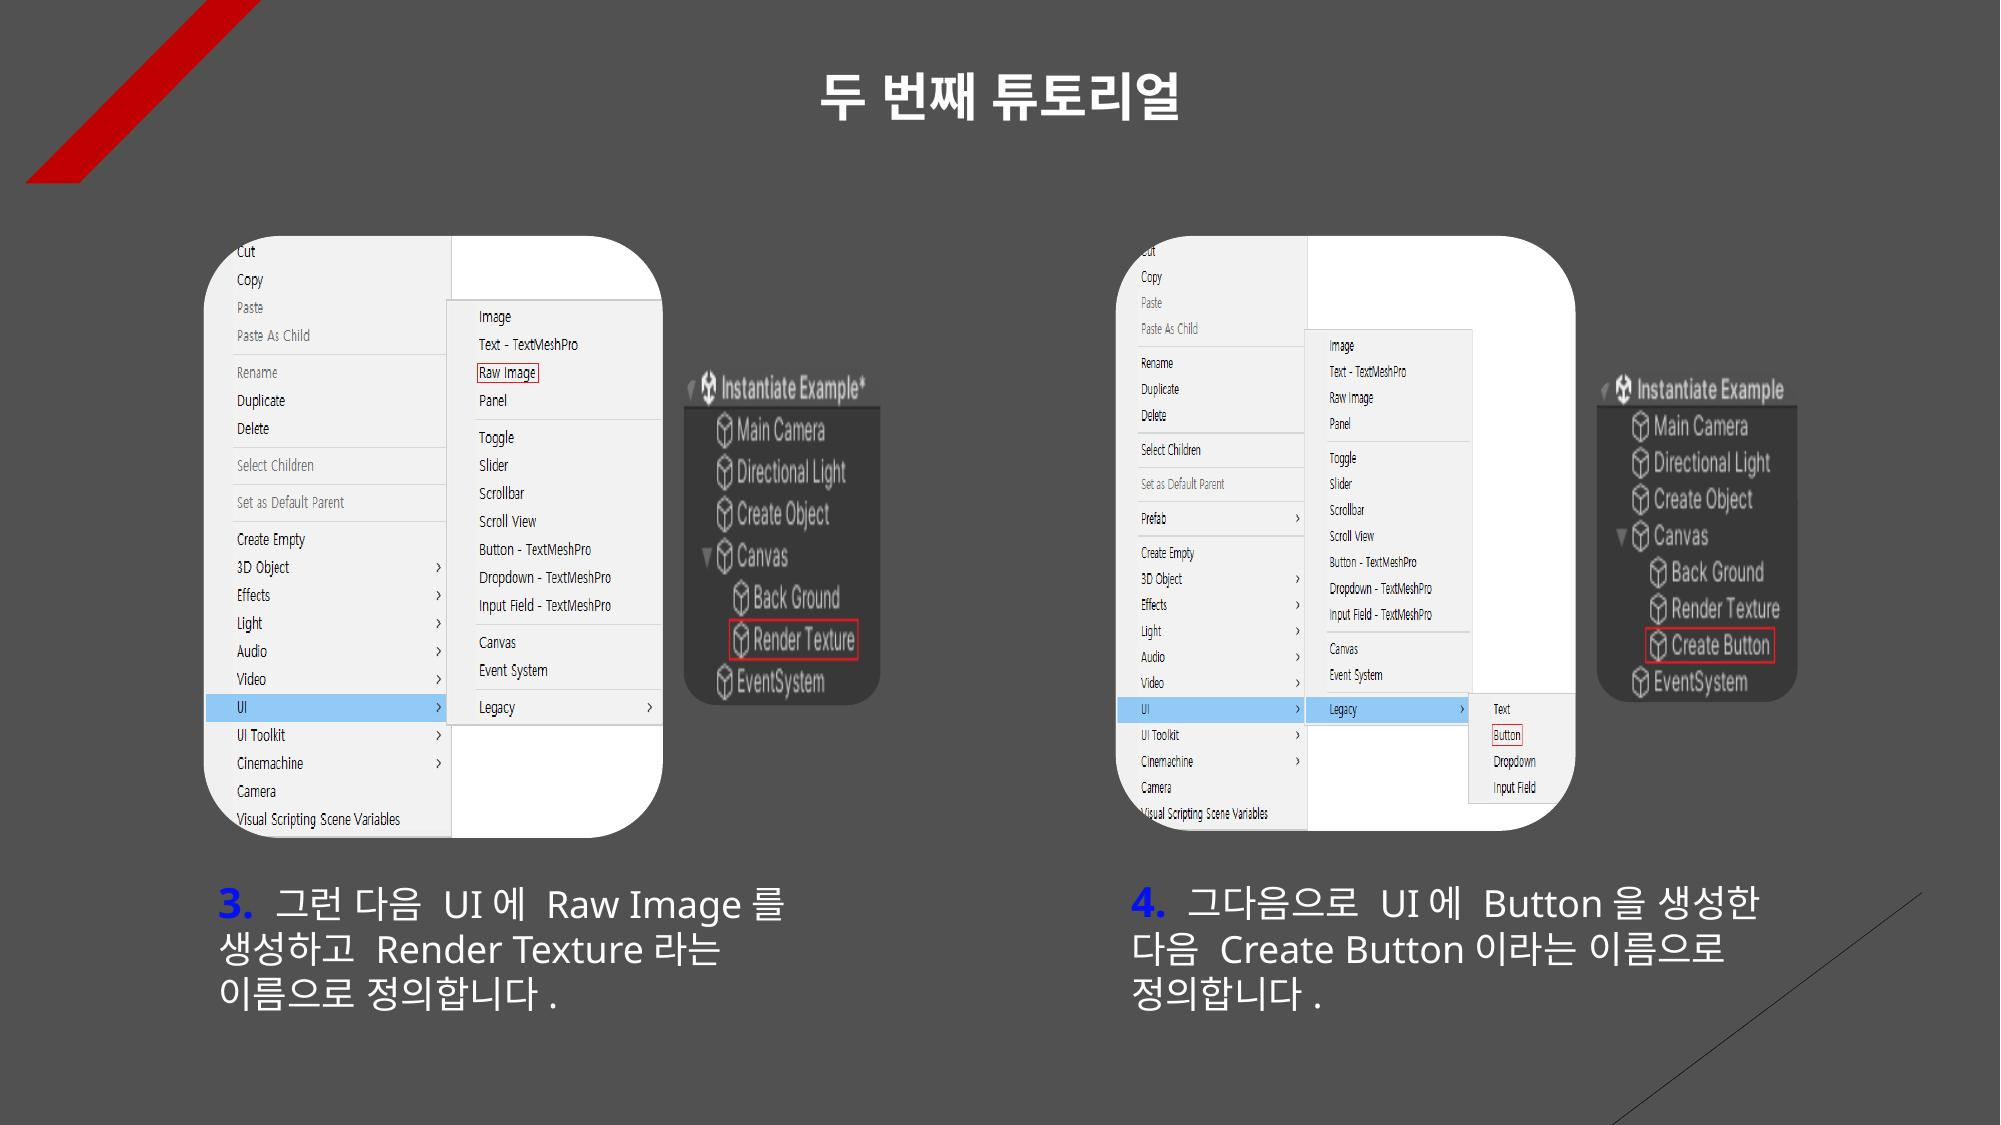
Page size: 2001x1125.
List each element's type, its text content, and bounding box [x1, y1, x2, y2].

picture [1115, 235, 1576, 831]
picture [203, 235, 663, 838]
picture [1596, 372, 1798, 703]
picture [683, 368, 881, 706]
text_box 두 번째 튜토리얼 [744, 56, 1258, 135]
text_box 3. 그런 다음 UI에 Raw Image를 생성하고 Render Texture라는 이름으로 정의합니다. [203, 868, 881, 1025]
text_box 4. 그다음으로 UI에 Button을 생성한 다음 Create Button이라는 이름으로 정의합니다. [1116, 868, 1798, 1024]
